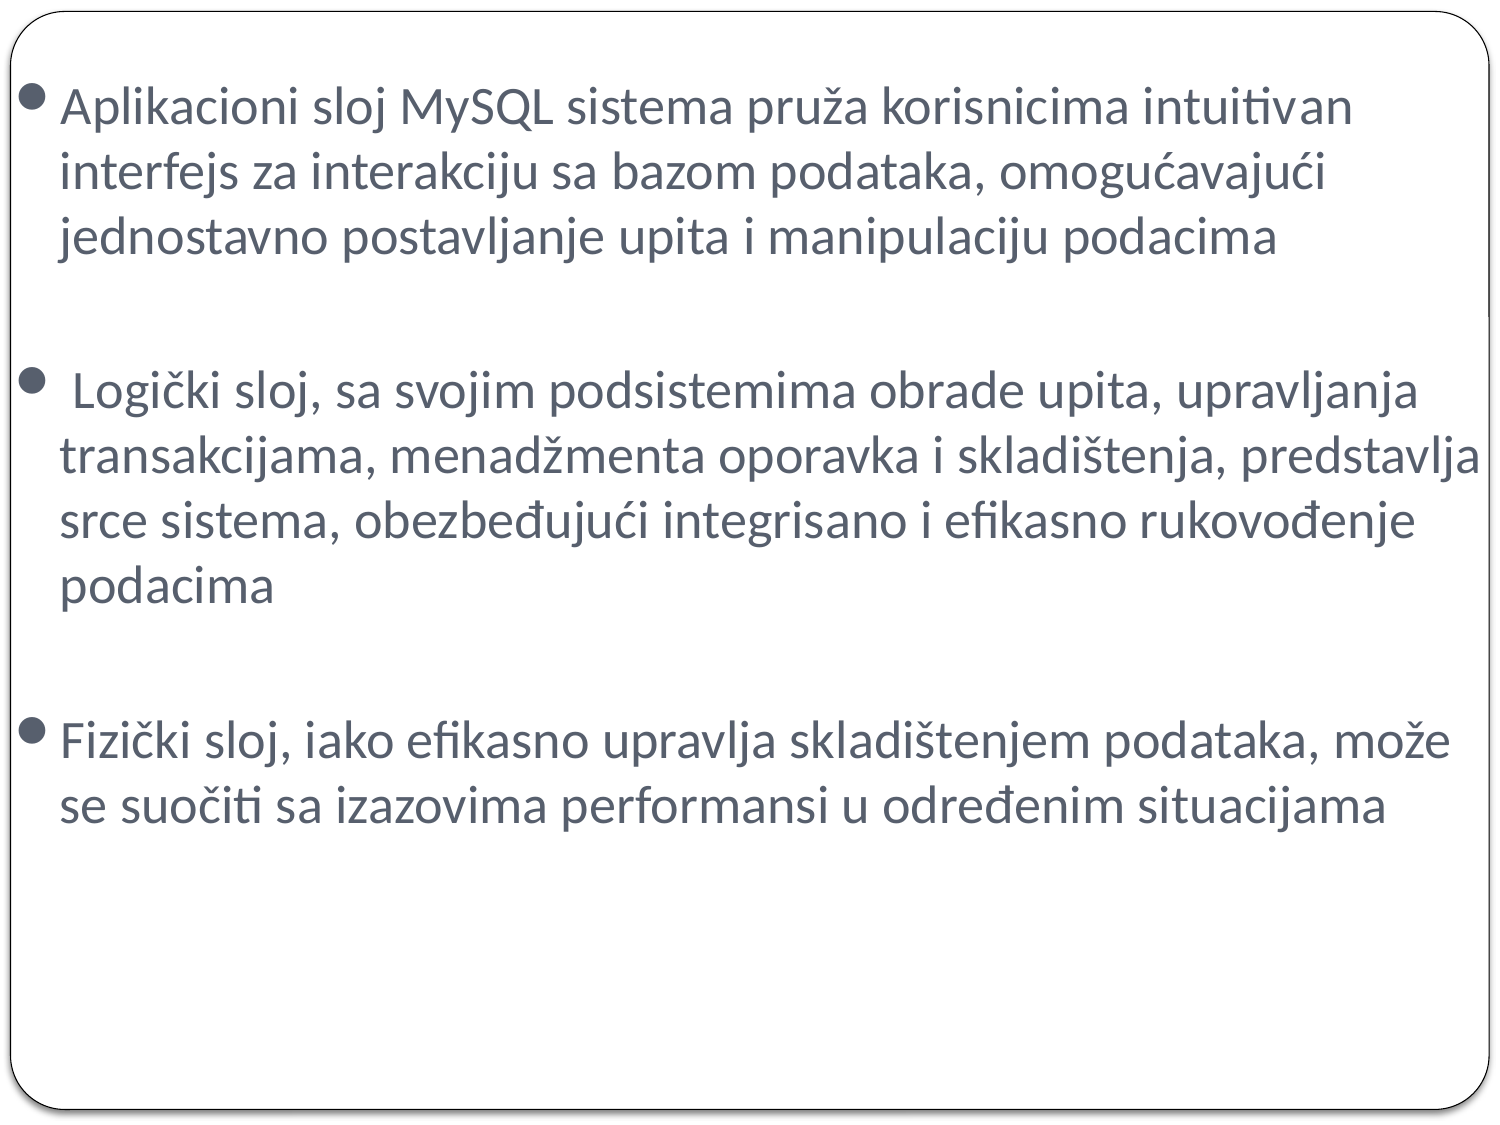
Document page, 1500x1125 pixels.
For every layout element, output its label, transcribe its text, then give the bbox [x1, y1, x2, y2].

list Aplikacioni sloj MySQL sistema pruža korisnicima intuitivan interfejs za interakciju sa bazom podataka, omogućavajući jednostavno postavljanje upita i manipulaciju podacima Logički sloj, sa svojim podsistemima obrade upita, upravljanja transakcijama, menadžmenta oporavka i skladištenja, predstavlja srce sistema, obezbeđujući integrisano i efikasno rukovođenje podacima Fizički sloj, iako efikasno upravlja skladištenjem podataka, može se suočiti sa izazovima performansi u određenim situacijama [0, 62, 1500, 1125]
